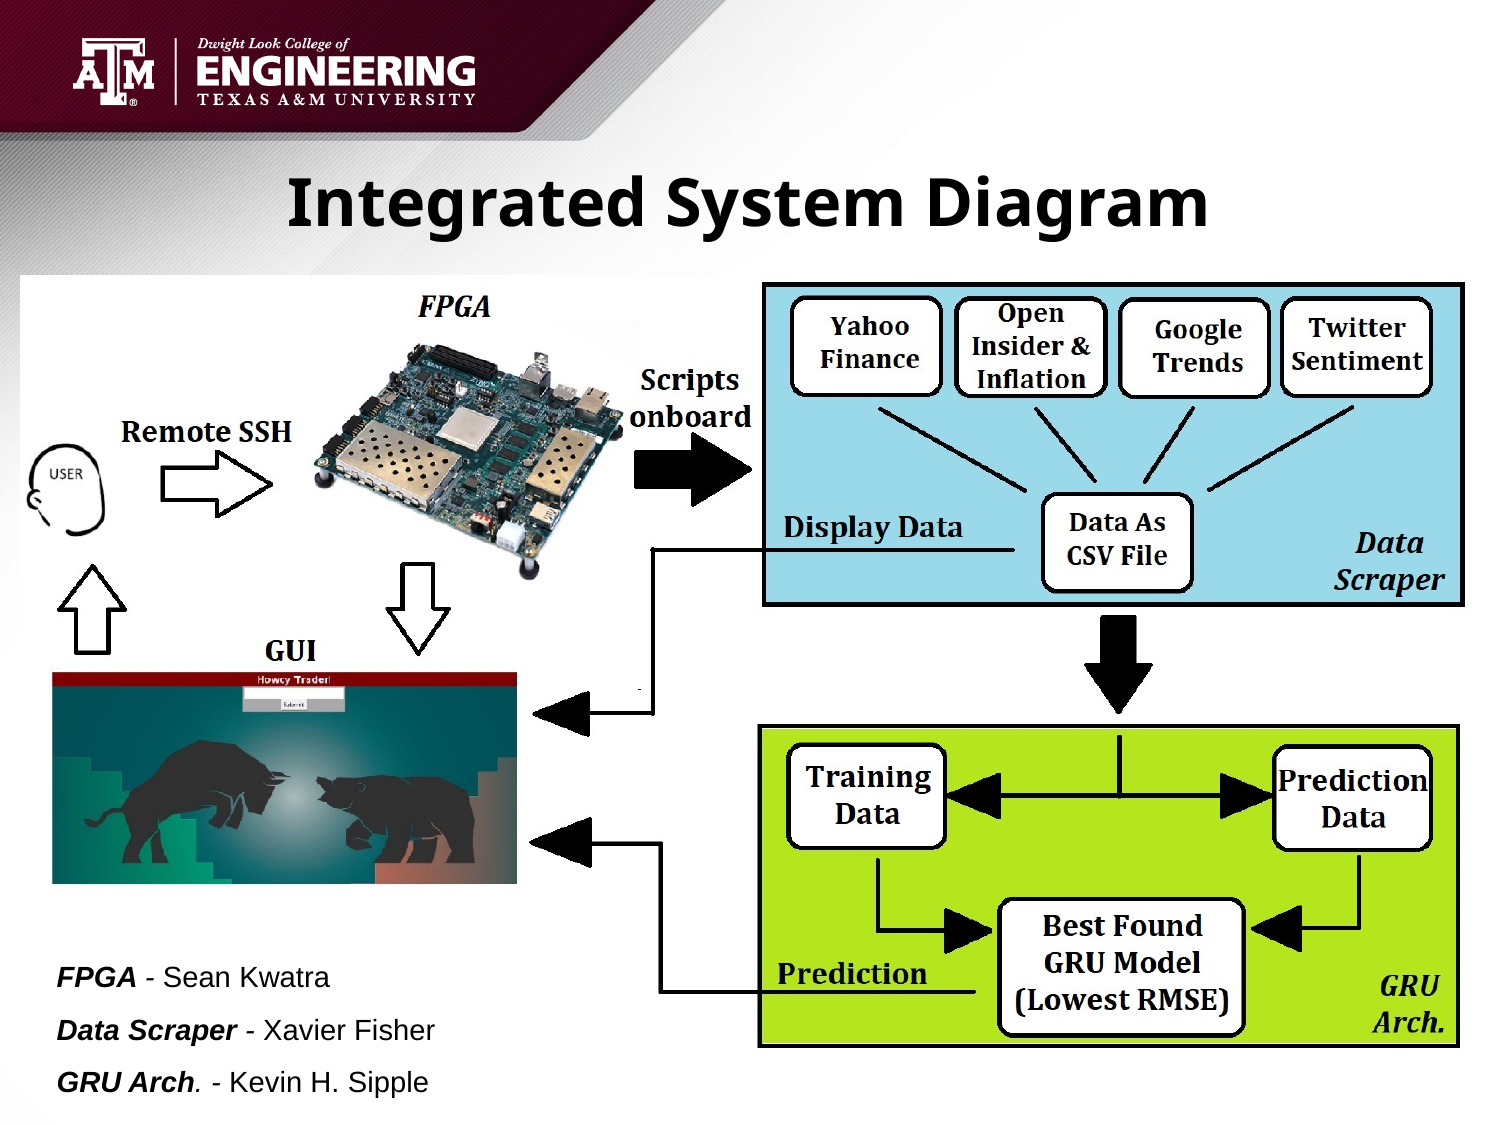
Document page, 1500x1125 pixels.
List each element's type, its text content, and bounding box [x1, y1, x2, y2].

picture [0, 0, 1500, 1125]
title Integrated System Diagram [75, 133, 1425, 266]
text_box FPGA - Sean Kwatra Data Scraper - Xavier Fisher GRU Arch. - Kevin H. Sipple [41, 1082, 559, 1114]
